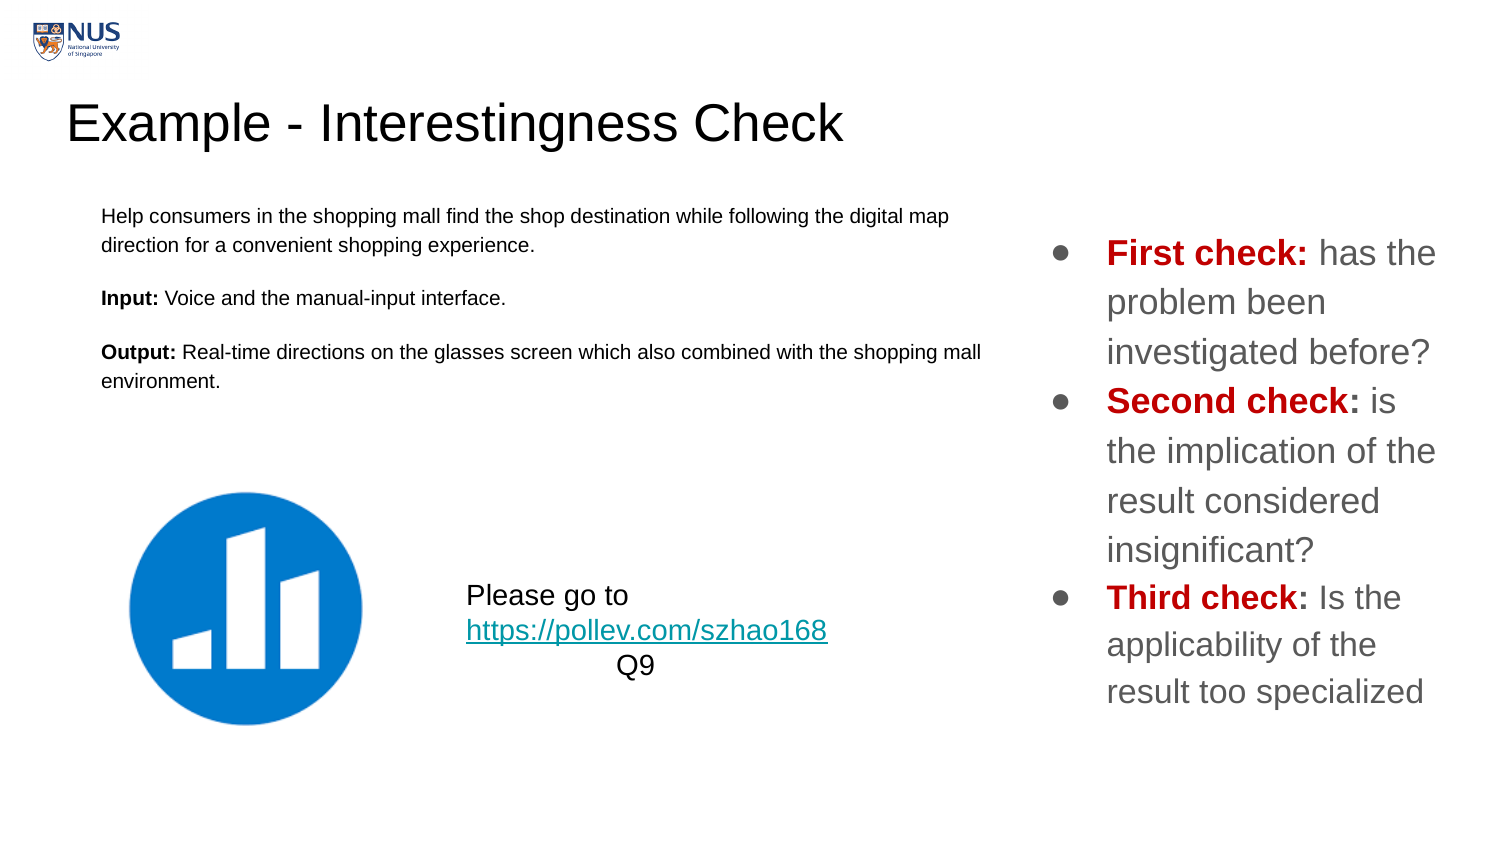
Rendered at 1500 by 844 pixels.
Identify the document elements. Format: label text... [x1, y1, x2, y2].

text_box First check: has the problem been investigated before? Second check: is the implication of the result considered insignificant? Third check: Is the applicability of the result too specialized [1013, 207, 1462, 769]
text_box Please go to https://pollev.com/szhao168 Q9 [451, 561, 944, 697]
picture [94, 457, 398, 761]
title Example - Interestingness Check [51, 72, 1449, 167]
picture [4, 4, 149, 81]
text_box Help consumers in the shopping mall find the shop destination while following the digital map direction for a convenient shopping experience. Input: Voice and the manual-input interface. Output: Real-time directions on the glasses screen which also combined with the shopping mall environment. [86, 183, 1009, 408]
